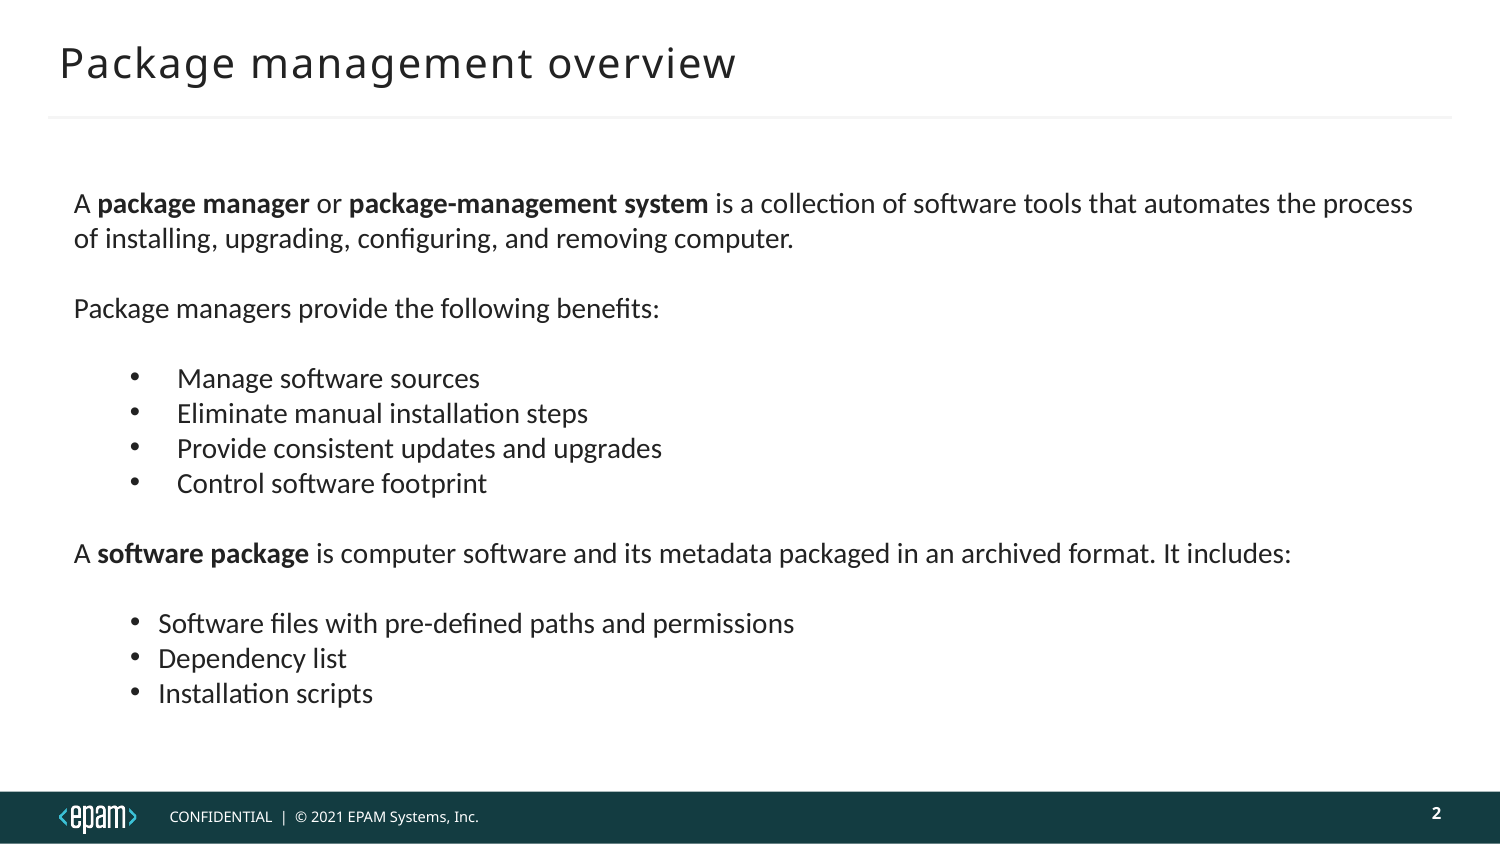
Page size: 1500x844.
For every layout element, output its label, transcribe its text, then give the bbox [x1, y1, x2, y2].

title Package management overview [59, 37, 1442, 87]
slide_number 2 [1216, 791, 1442, 844]
text_box A package manager or package-management system is a collection of software tools that automates the process of installing, upgrading, configuring, and removing computer. Package managers provide the following benefits: Manage software sources Eliminate manual installation steps Provide consistent updates and upgrades Control software footprint A software package is computer software and its metadata packaged in an archived format. It includes: Software files with pre-defined paths and permissions Dependency list Installation scripts [59, 177, 1442, 717]
